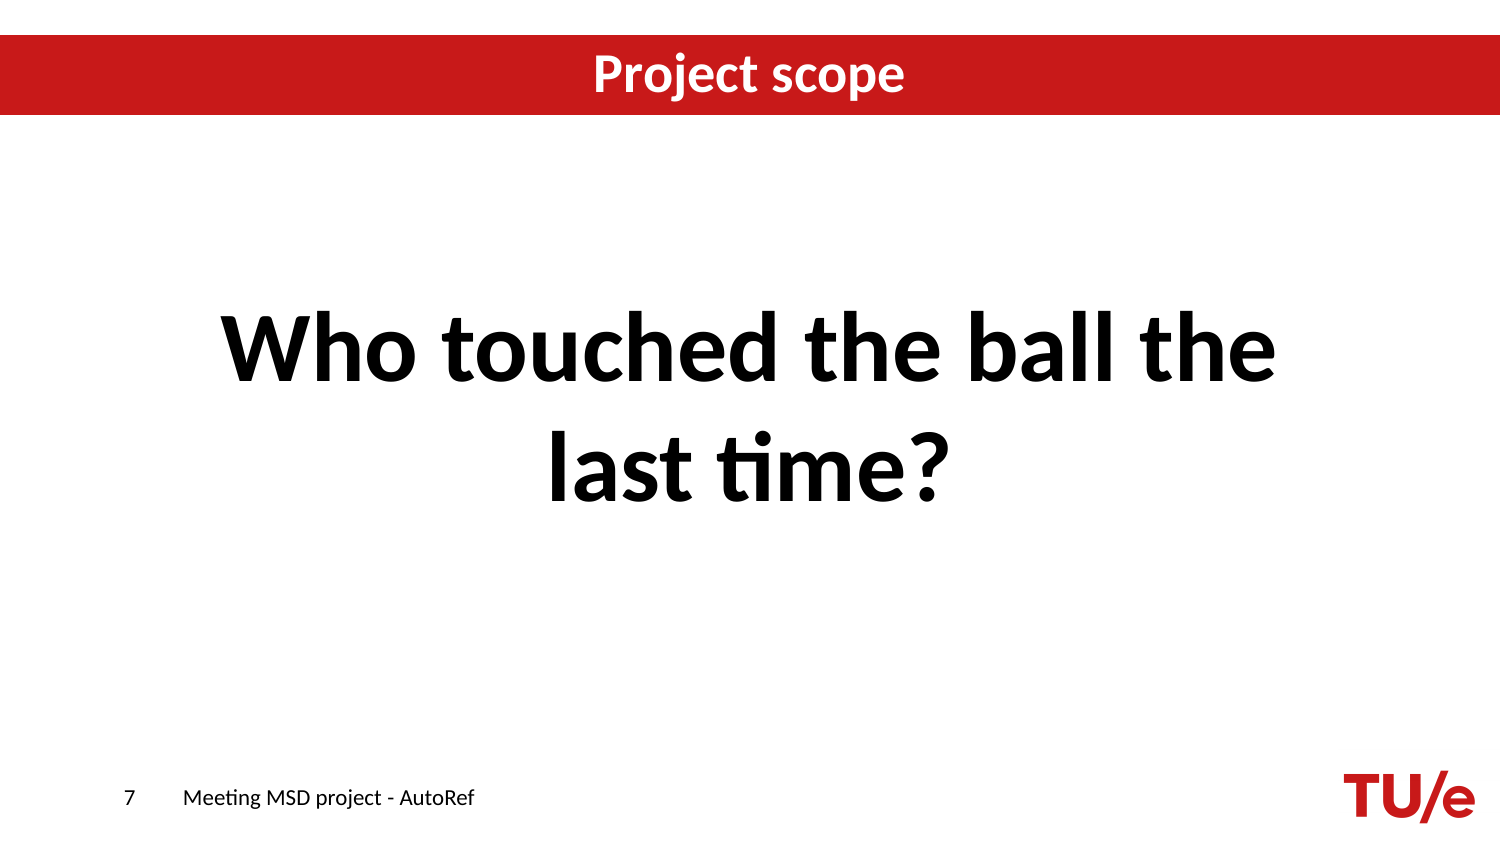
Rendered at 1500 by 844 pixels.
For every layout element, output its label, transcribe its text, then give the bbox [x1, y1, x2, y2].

footer Meeting MSD project - AutoRef [183, 749, 1339, 844]
list Who touched the ball the last time? [203, 281, 1297, 562]
picture [1339, 749, 1500, 844]
slide_number 7 [0, 749, 183, 844]
text_box [0, 35, 1500, 47]
title Project scope [0, 47, 1500, 119]
